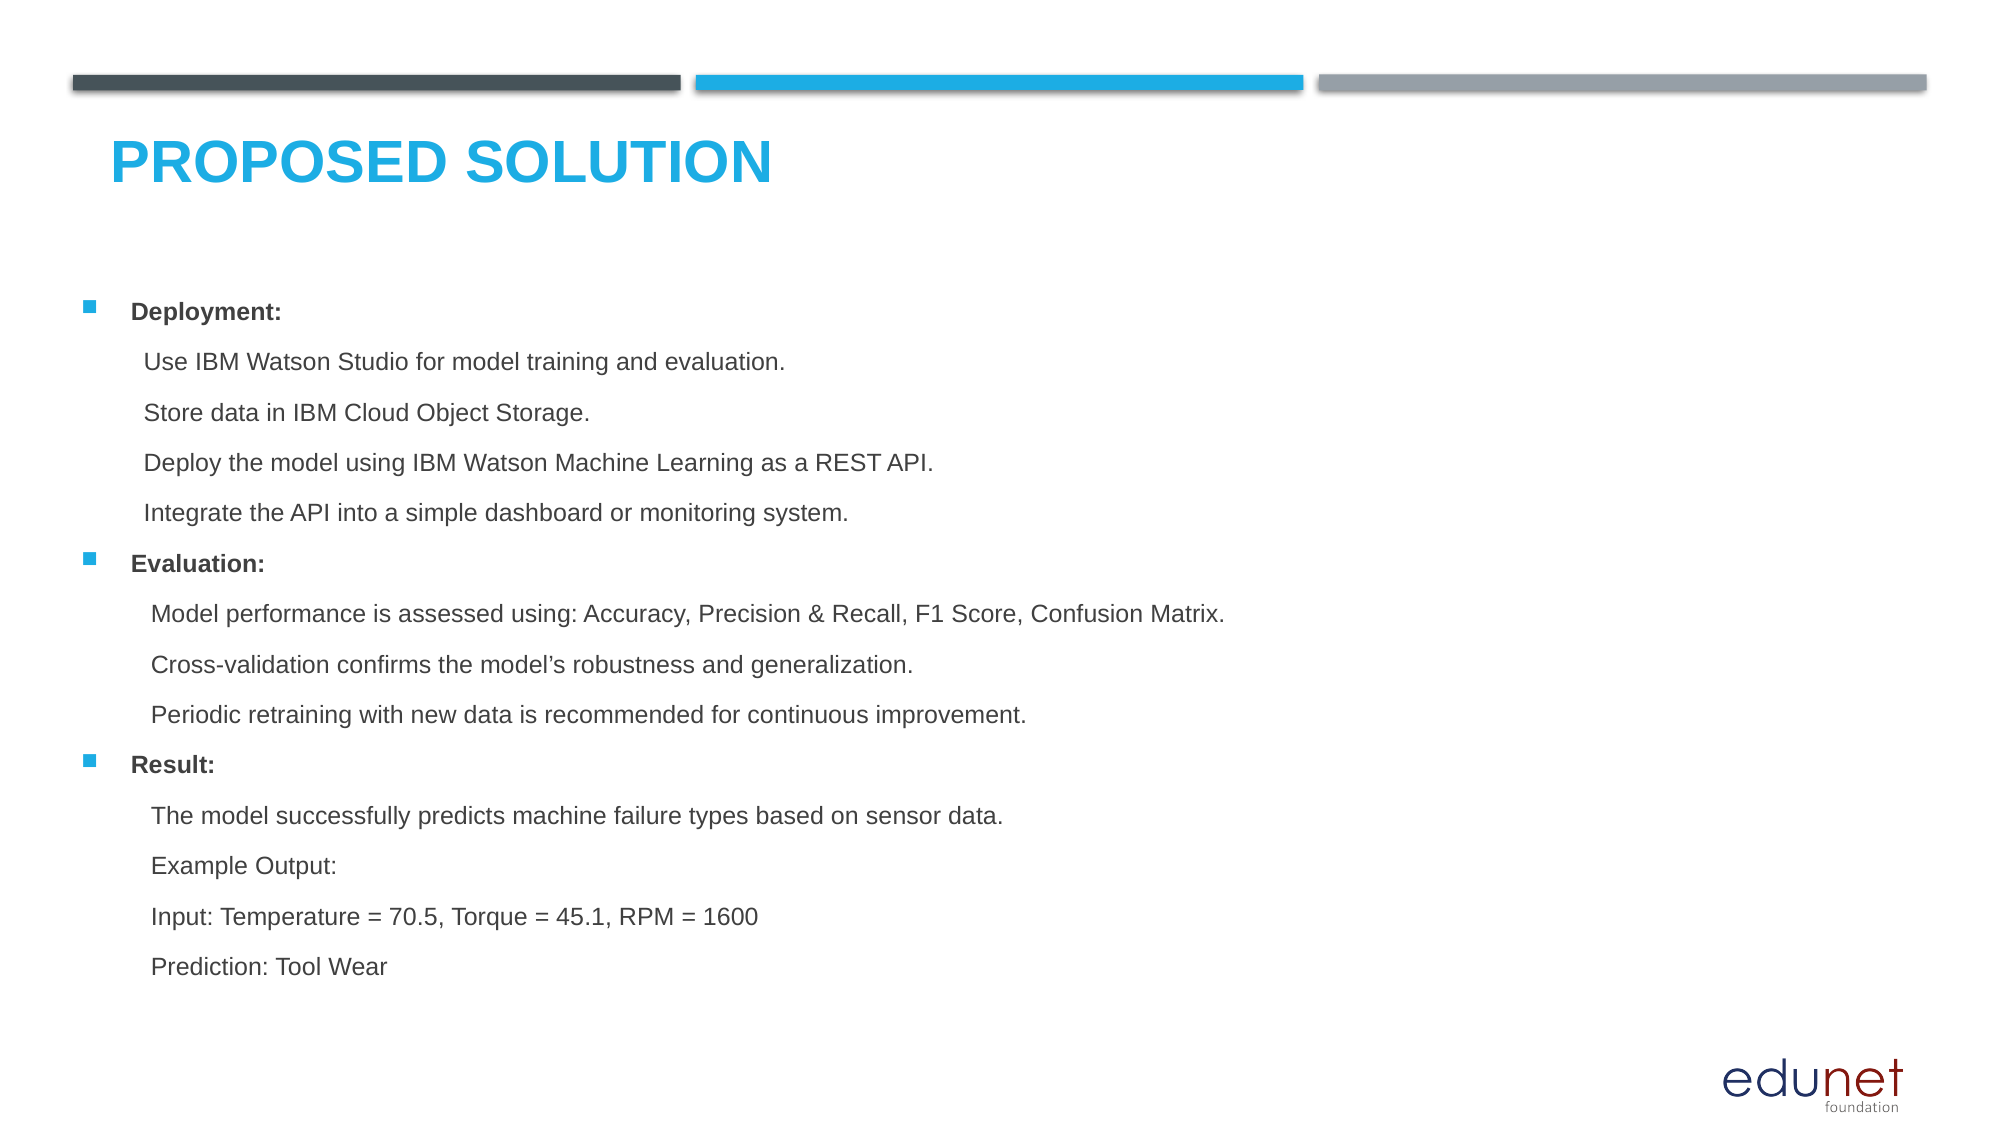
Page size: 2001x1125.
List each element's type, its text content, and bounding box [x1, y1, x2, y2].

title Proposed Solution [95, 115, 1905, 180]
list Deployment: Use IBM Watson Studio for model training and evaluation. Store data in IBM Cloud Object Storage. Deploy the model using IBM Watson Machine Learning as a REST API. Integrate the API into a simple dashboard or monitoring system. Evaluation: Model performance is assessed using: Accuracy, Precision & Recall, F1 Score, Confusion Matrix. Cross-validation confirms the model’s robustness and generalization. Periodic retraining with new data is recommended for continuous improvement. Result: The model successfully predicts machine failure types based on sensor data. Example Output: Input: Temperature = 70.5, Torque = 45.1, RPM = 1600 Prediction: Tool Wear [65, 180, 1971, 1093]
picture [1719, 1093, 1905, 1116]
